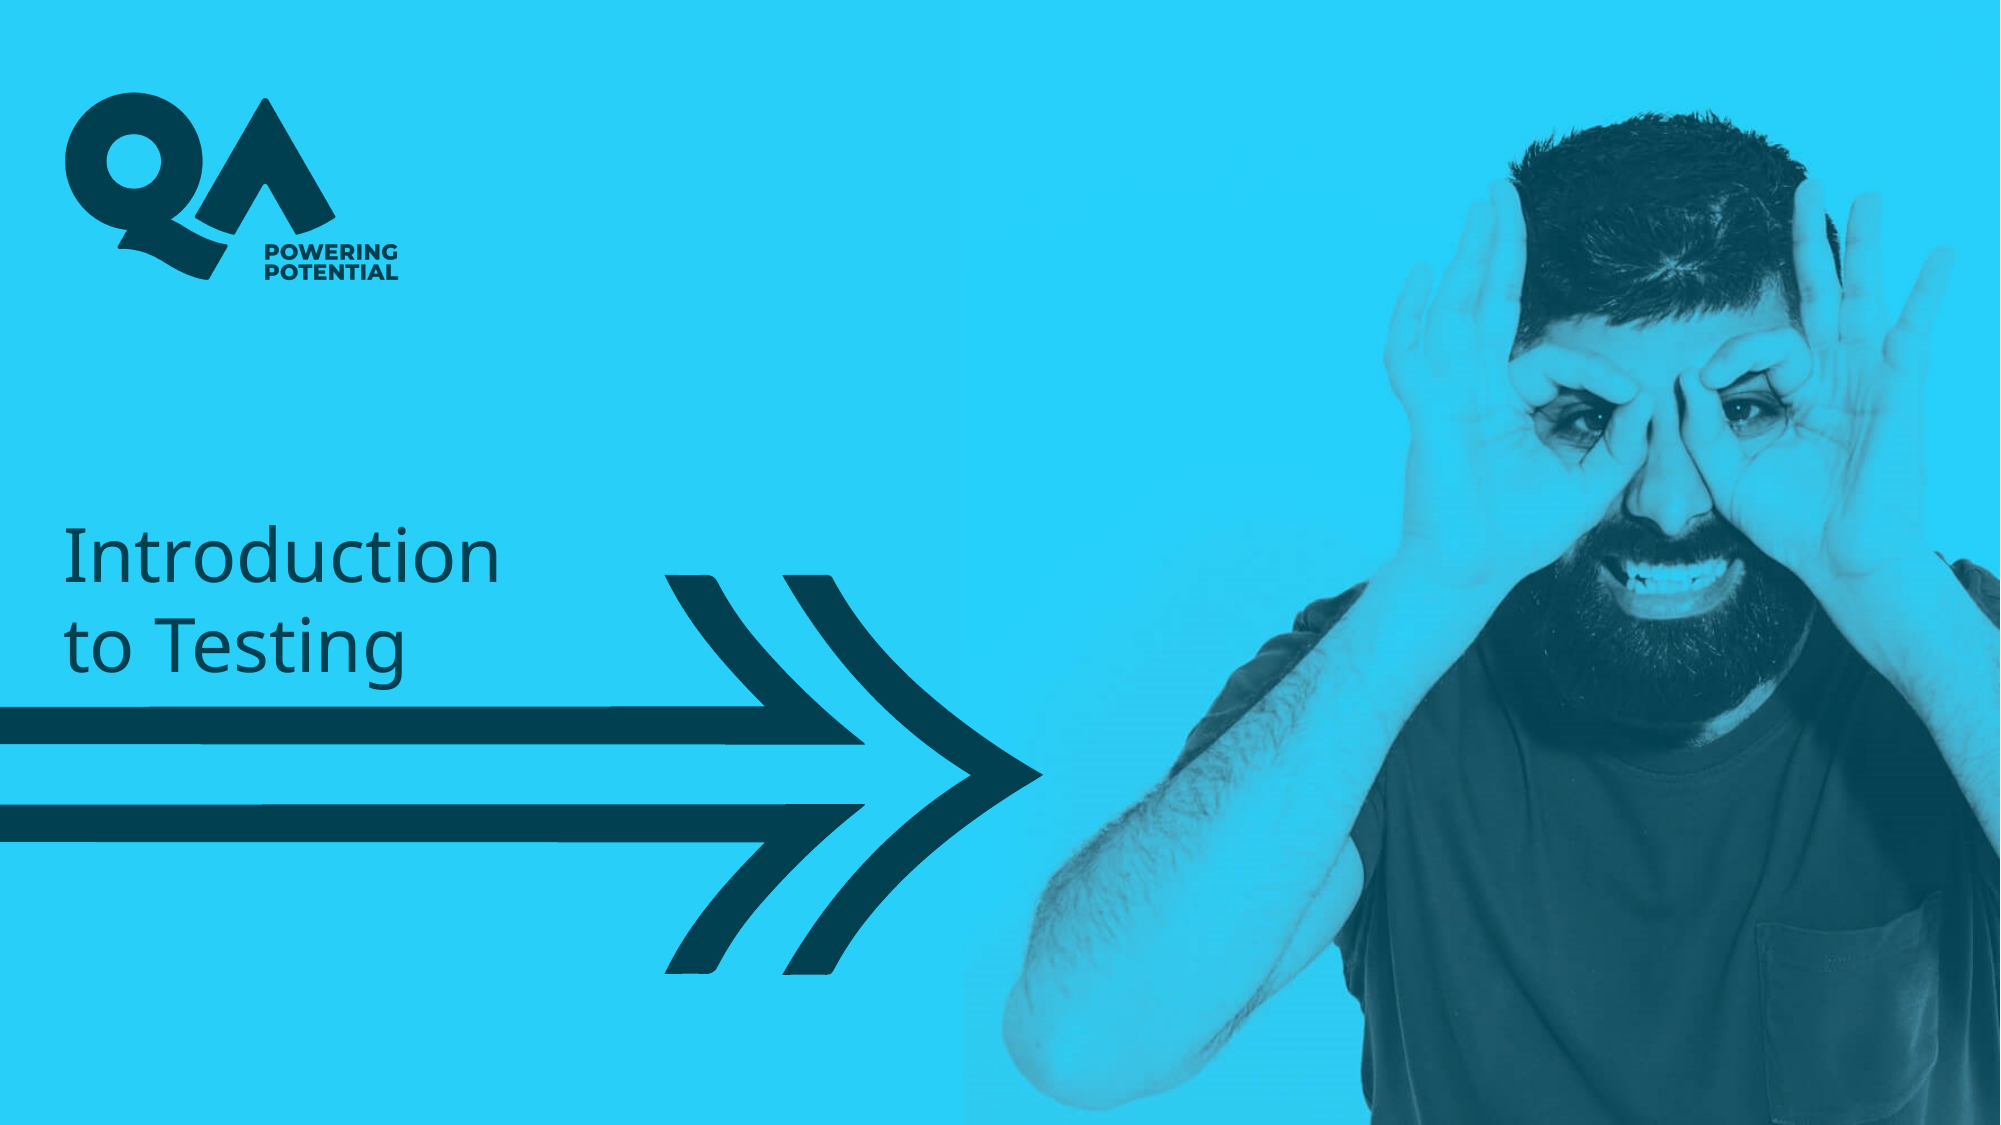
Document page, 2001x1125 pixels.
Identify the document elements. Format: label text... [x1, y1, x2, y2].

title Introduction to Testing [63, 313, 566, 688]
picture [13, 49, 447, 314]
picture [963, 0, 2000, 1125]
